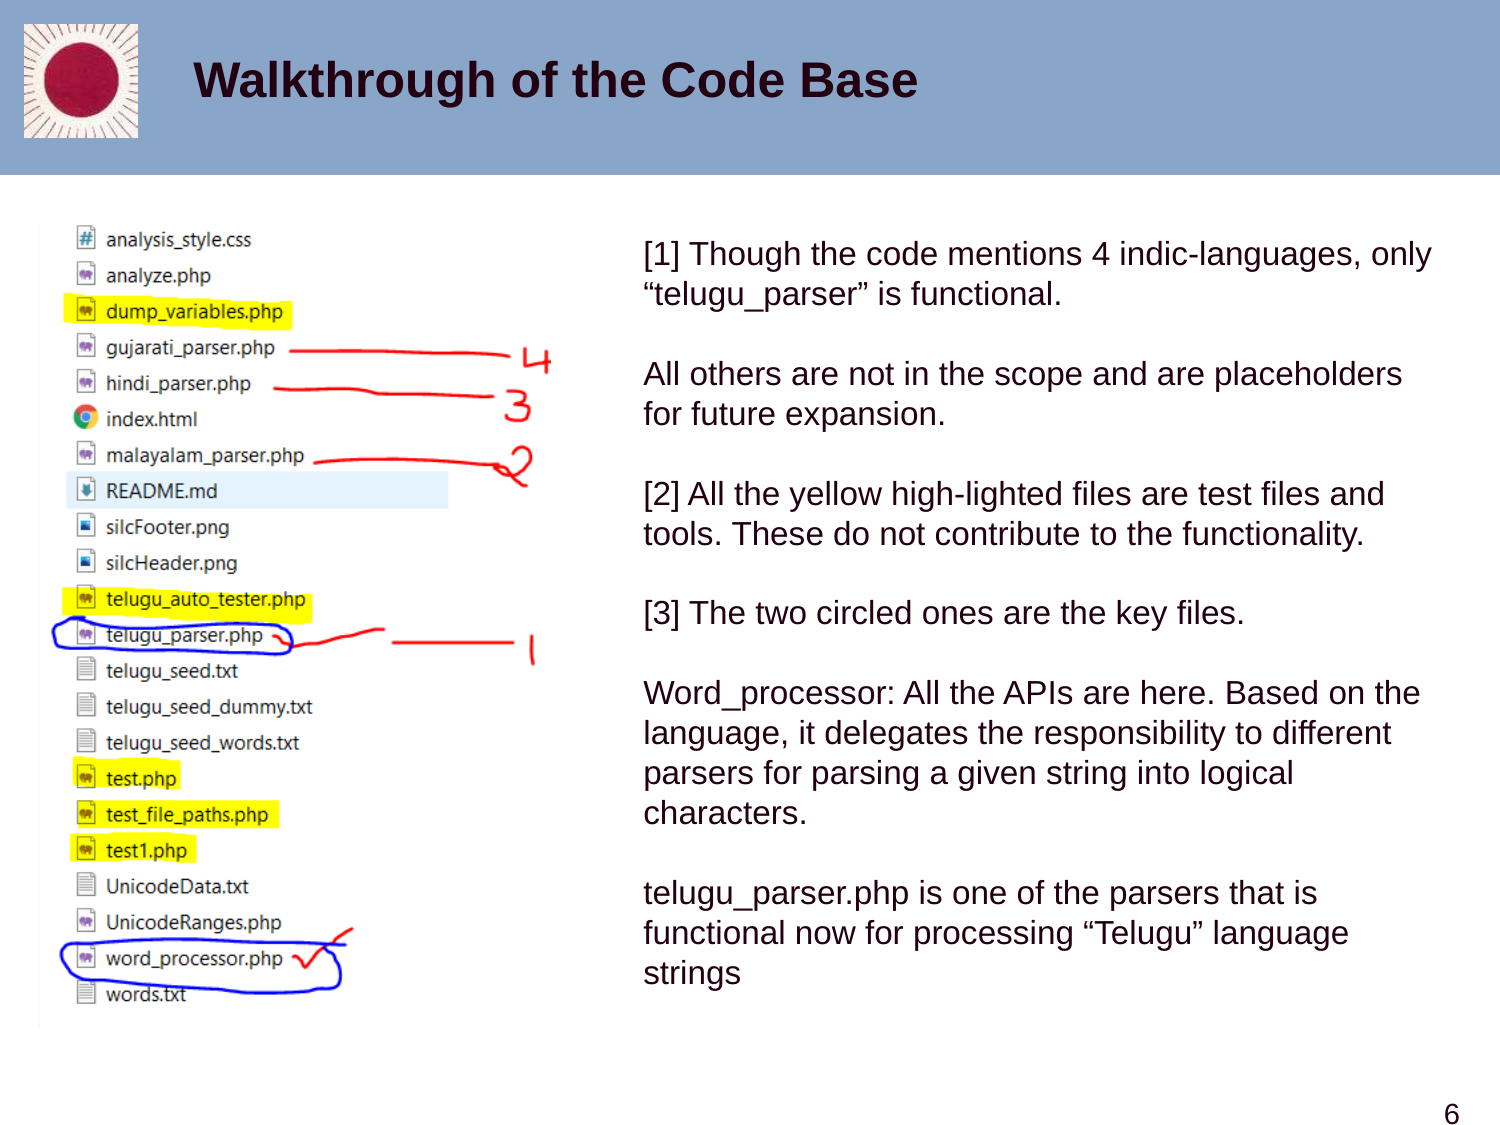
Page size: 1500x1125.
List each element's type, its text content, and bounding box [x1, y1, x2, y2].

text_box Walkthrough of the Code Base [178, 39, 935, 115]
slide_number 6 [1387, 1087, 1476, 1125]
picture [24, 24, 138, 138]
picture [37, 224, 551, 1028]
text_box [1] Though the code mentions 4 indic-languages, only “telugu_parser” is functional. All others are not in the scope and are placeholders for future expansion. [2] All the yellow high-lighted files are test files and tools. These do not contribute to the functionality. [3] The two circled ones are the key files. Word_processor: All the APIs are here. Based on the language, it delegates the responsibility to different parsers for parsing a given string into logical characters. telugu_parser.php is one of the parsers that is functional now for processing “Telugu” language strings [628, 224, 1466, 1039]
